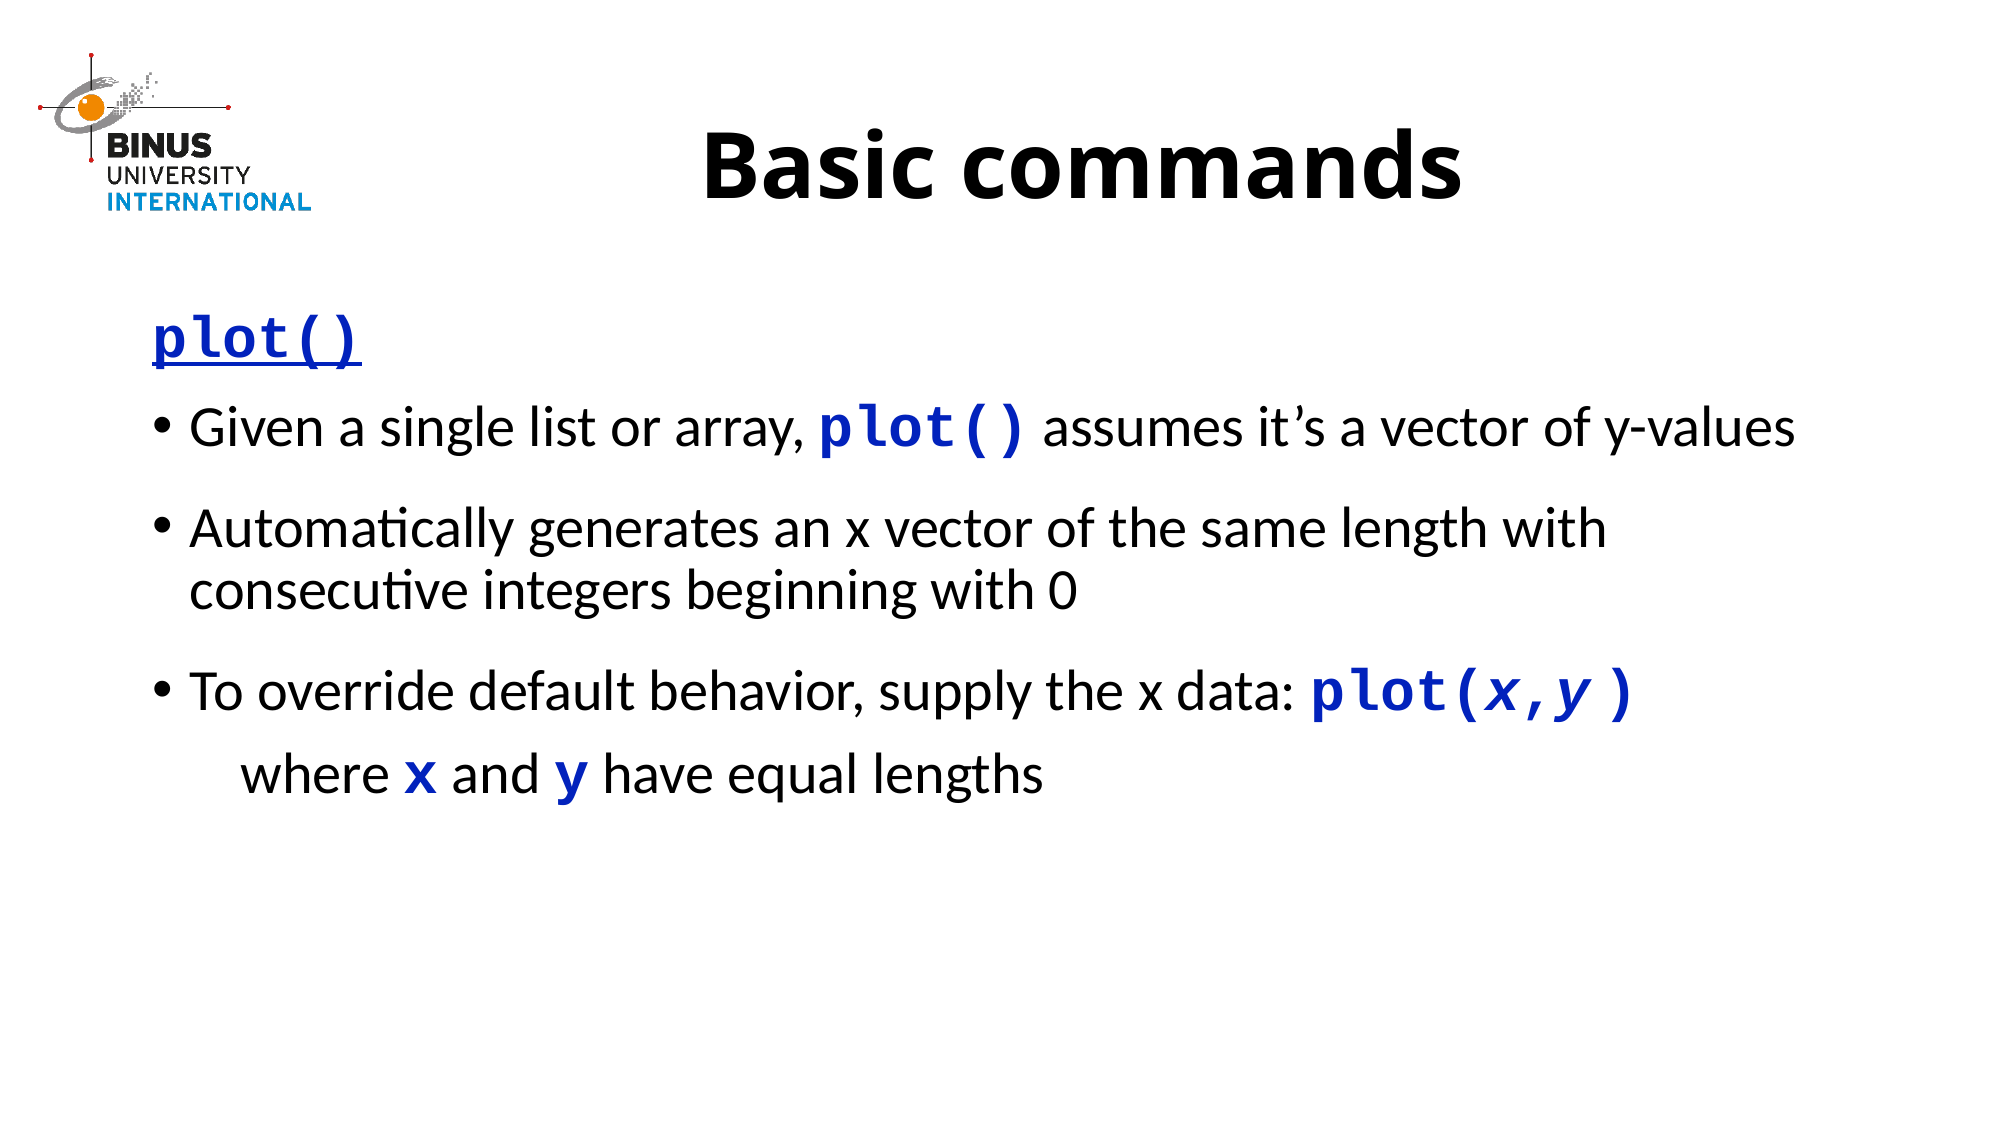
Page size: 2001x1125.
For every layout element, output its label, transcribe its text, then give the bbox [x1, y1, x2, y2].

list plot() Given a single list or array, plot() assumes it’s a vector of y-values Automatically generates an x vector of the same length with consecutive integers beginning with 0 To override default behavior, supply the x data: plot(x,y ) where x and y have equal lengths [137, 299, 1863, 1014]
title Basic commands [301, 59, 1863, 278]
picture [0, 0, 348, 269]
